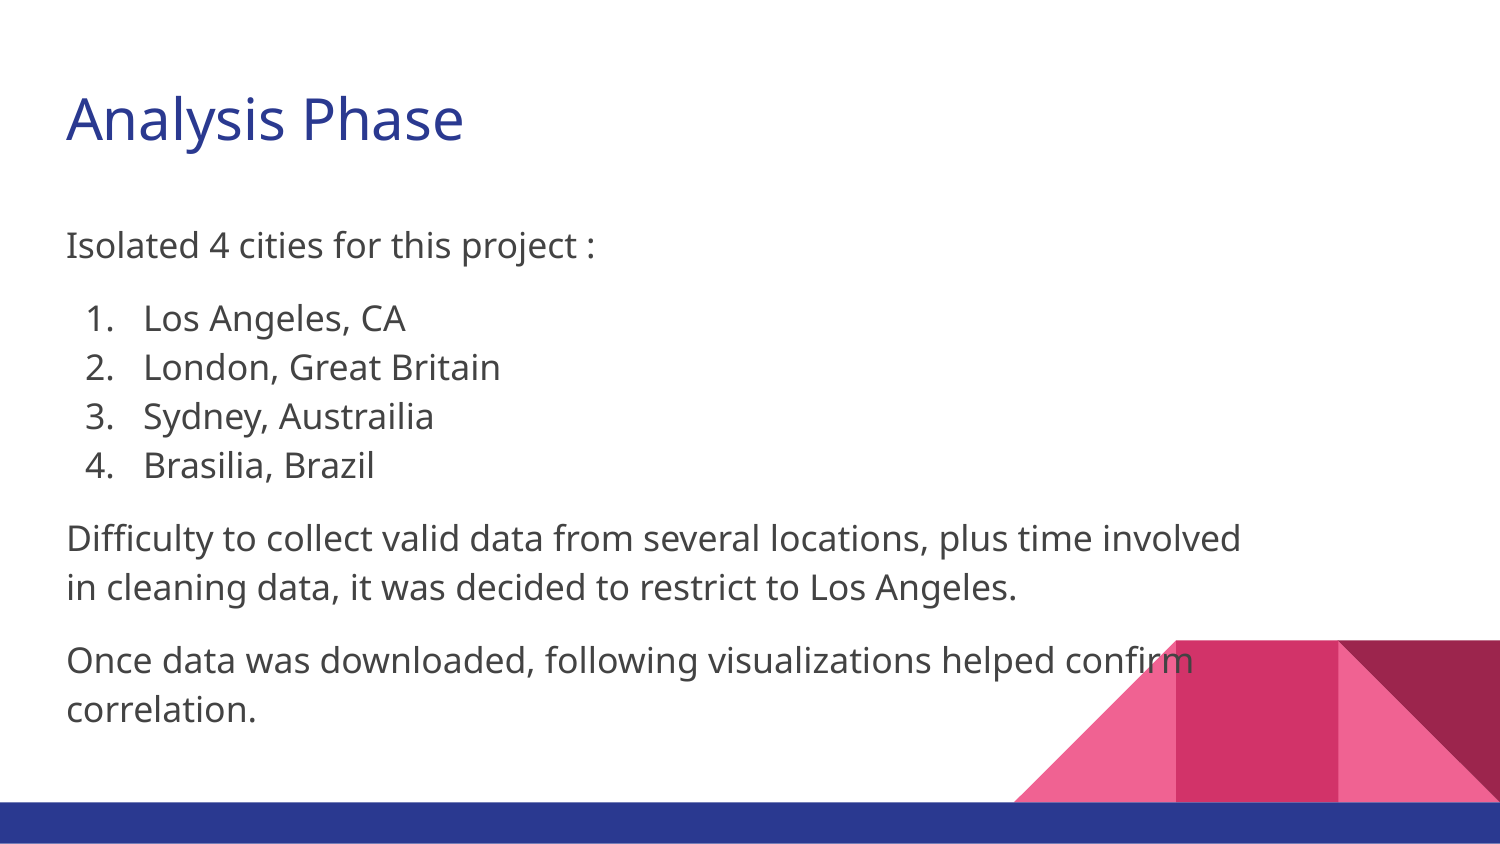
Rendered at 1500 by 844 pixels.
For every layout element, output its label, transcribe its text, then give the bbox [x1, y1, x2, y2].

list Isolated 4 cities for this project : Los Angeles, CA London, Great Britain Sydney, Austrailia Brasilia, Brazil Difficulty to collect valid data from several locations, plus time involved in cleaning data, it was decided to restrict to Los Angeles. Once data was downloaded, following visualizations helped confirm correlation. [51, 201, 1299, 750]
title Analysis Phase [51, 67, 1449, 167]
